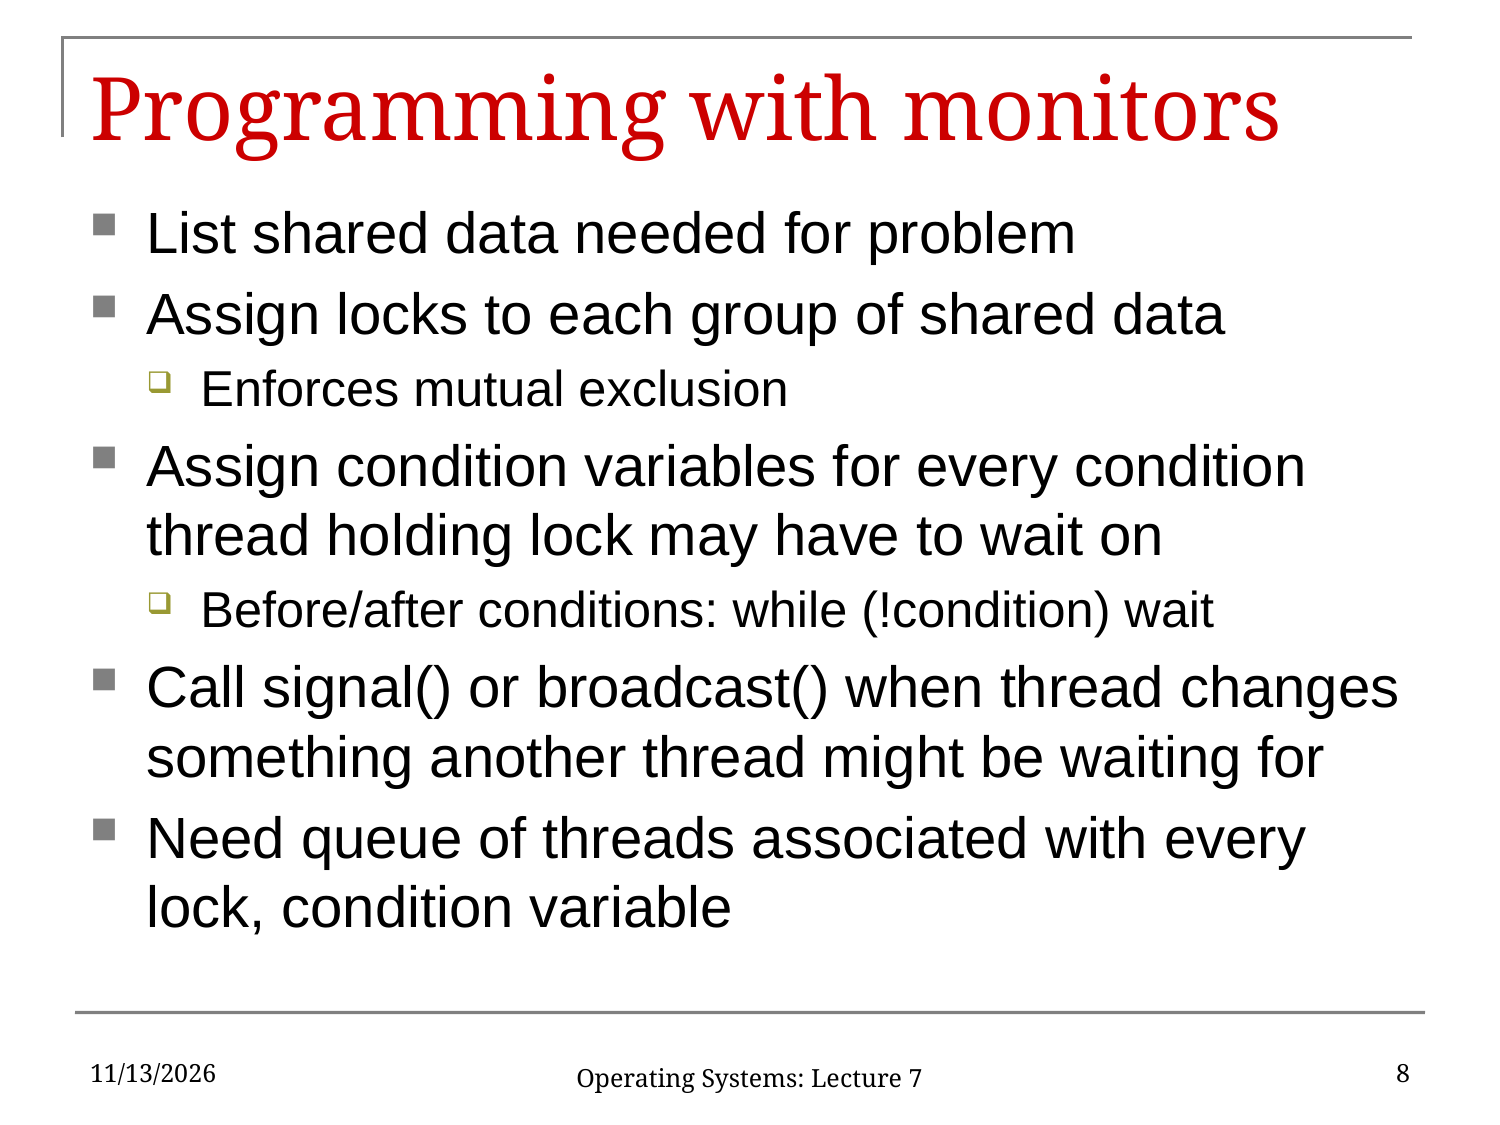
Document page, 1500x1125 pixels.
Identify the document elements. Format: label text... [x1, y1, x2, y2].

footer Operating Systems: Lecture 7 [512, 1024, 988, 1101]
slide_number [74, 1023, 426, 1100]
title Programming with monitors [75, 45, 1425, 163]
list List shared data needed for problem Assign locks to each group of shared data Enforces mutual exclusion Assign condition variables for every condition thread holding lock may have to wait on Before/after conditions: while (!condition) wait Call signal() or broadcast() when thread changes something another thread might be waiting for Need queue of threads associated with every lock, condition variable [75, 187, 1425, 1006]
slide_number 8 [1074, 1023, 1426, 1100]
